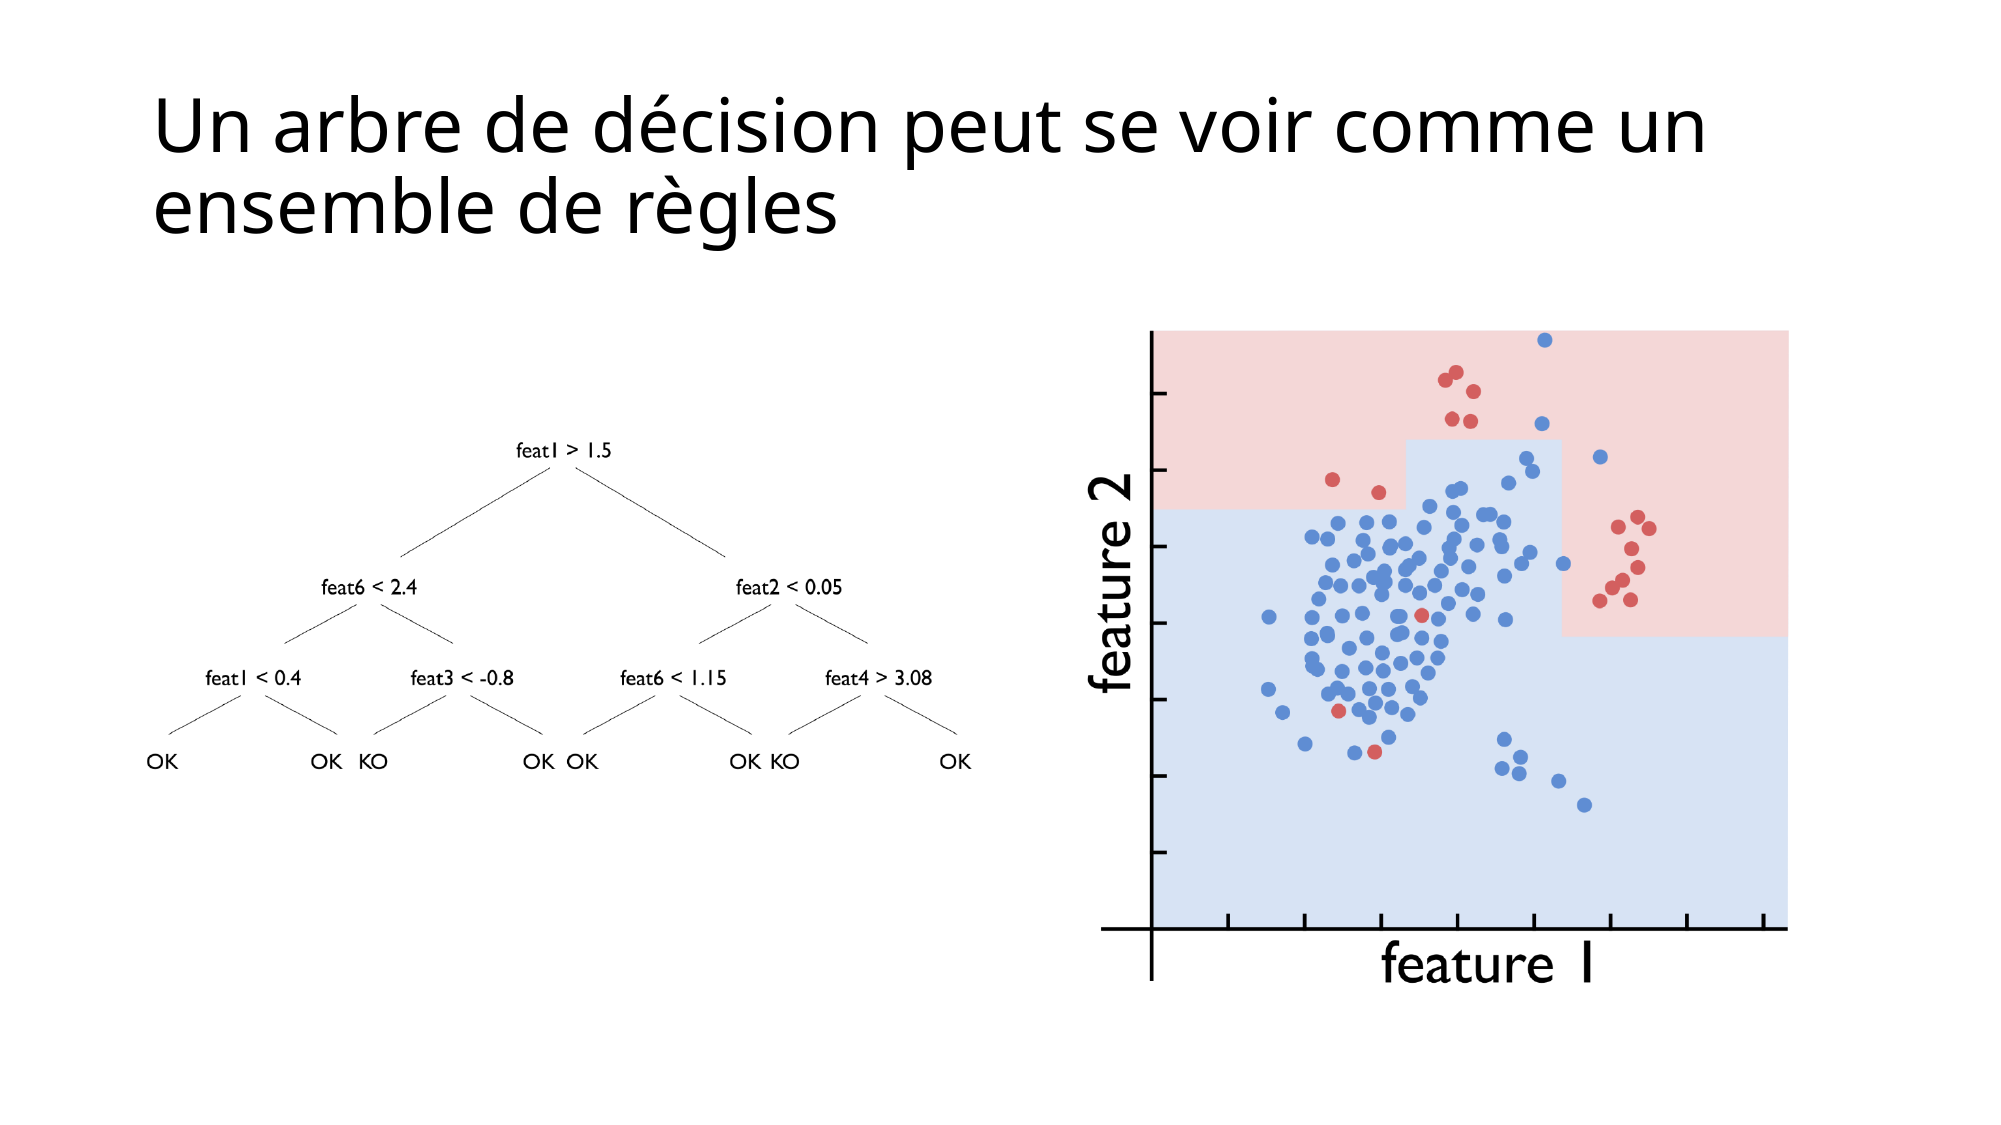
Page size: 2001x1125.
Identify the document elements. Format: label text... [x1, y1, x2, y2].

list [137, 299, 988, 1014]
title Un arbre de décision peut se voir comme un ensemble de règles [137, 59, 1863, 278]
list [1012, 299, 1863, 1014]
